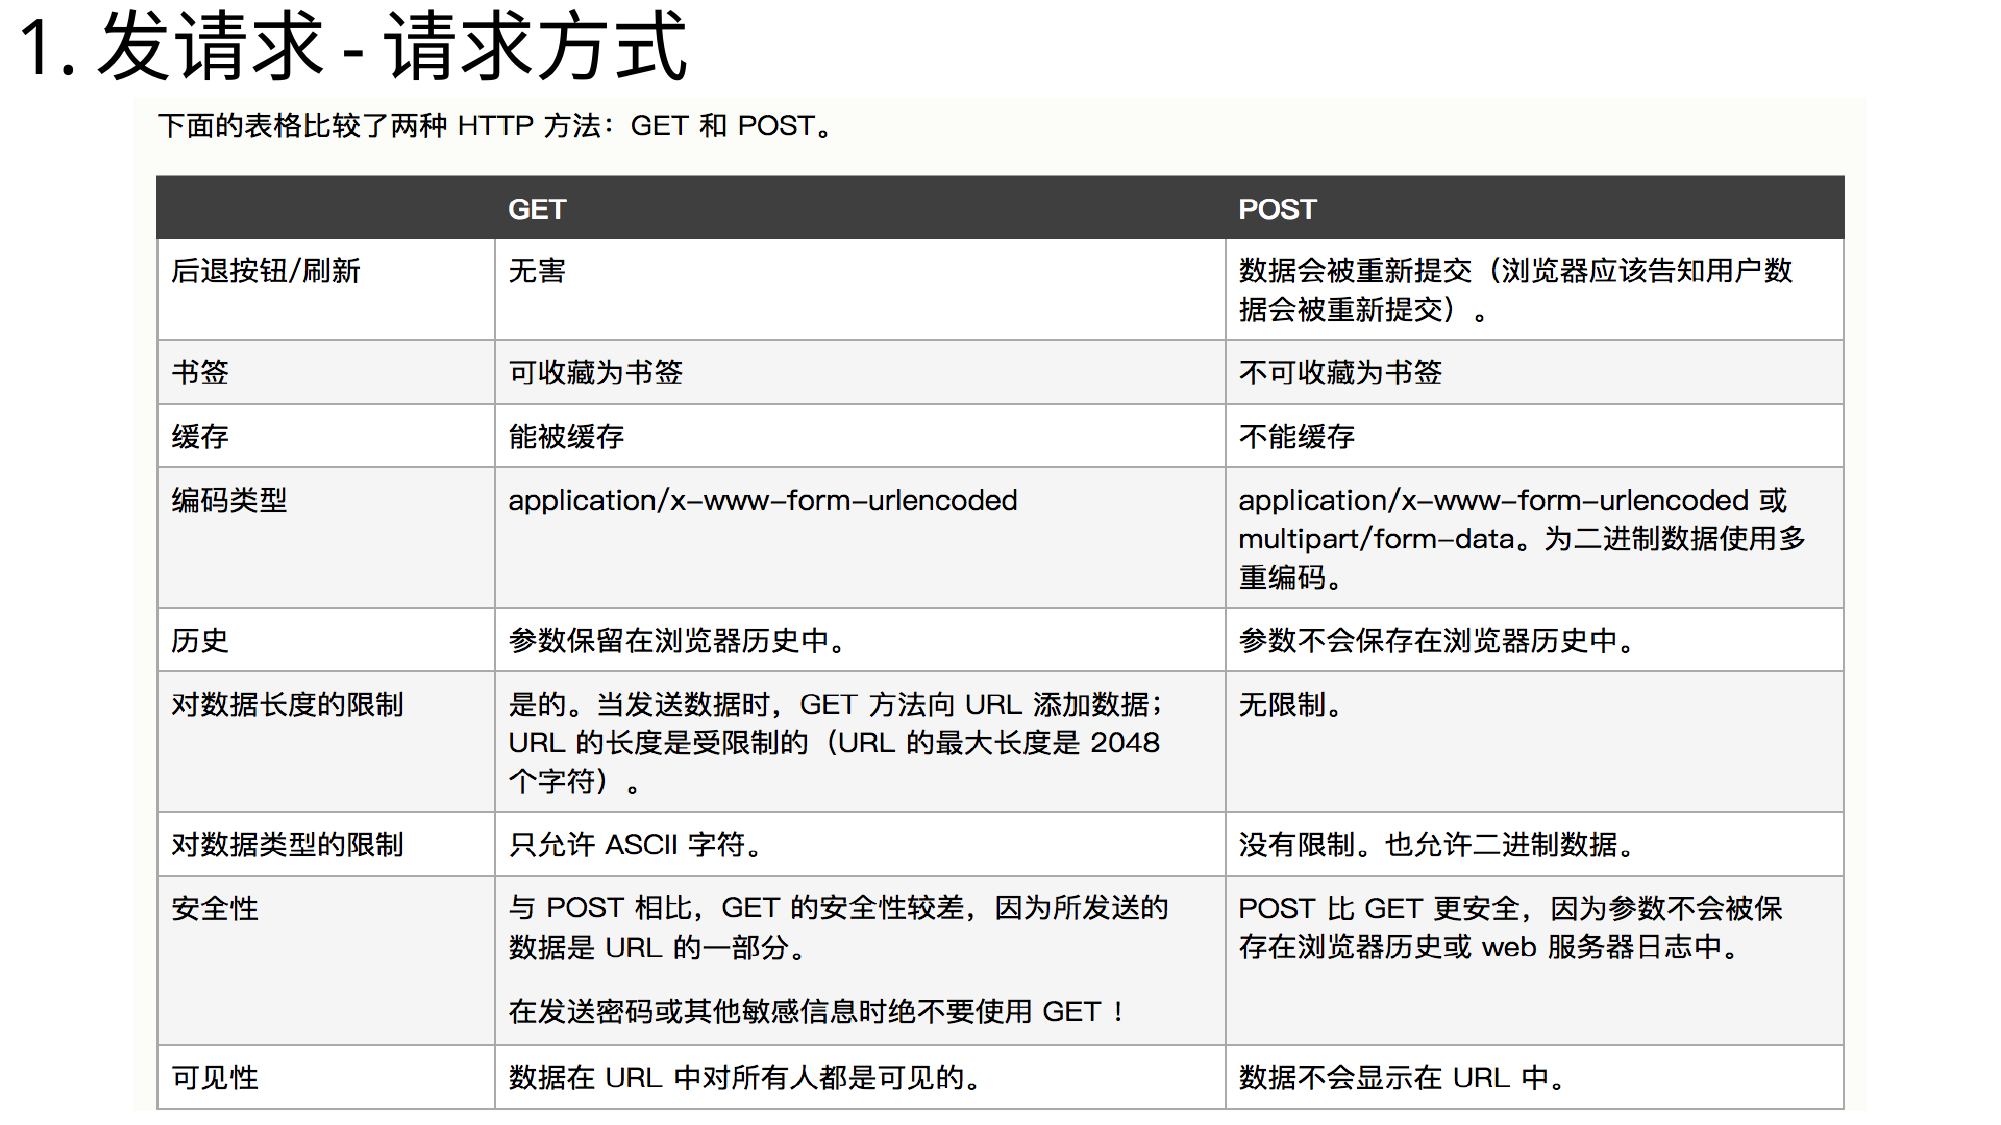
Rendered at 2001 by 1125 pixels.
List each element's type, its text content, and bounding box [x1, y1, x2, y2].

title 1.发请求-请求方式 [0, 0, 1725, 99]
picture [133, 98, 1867, 1111]
